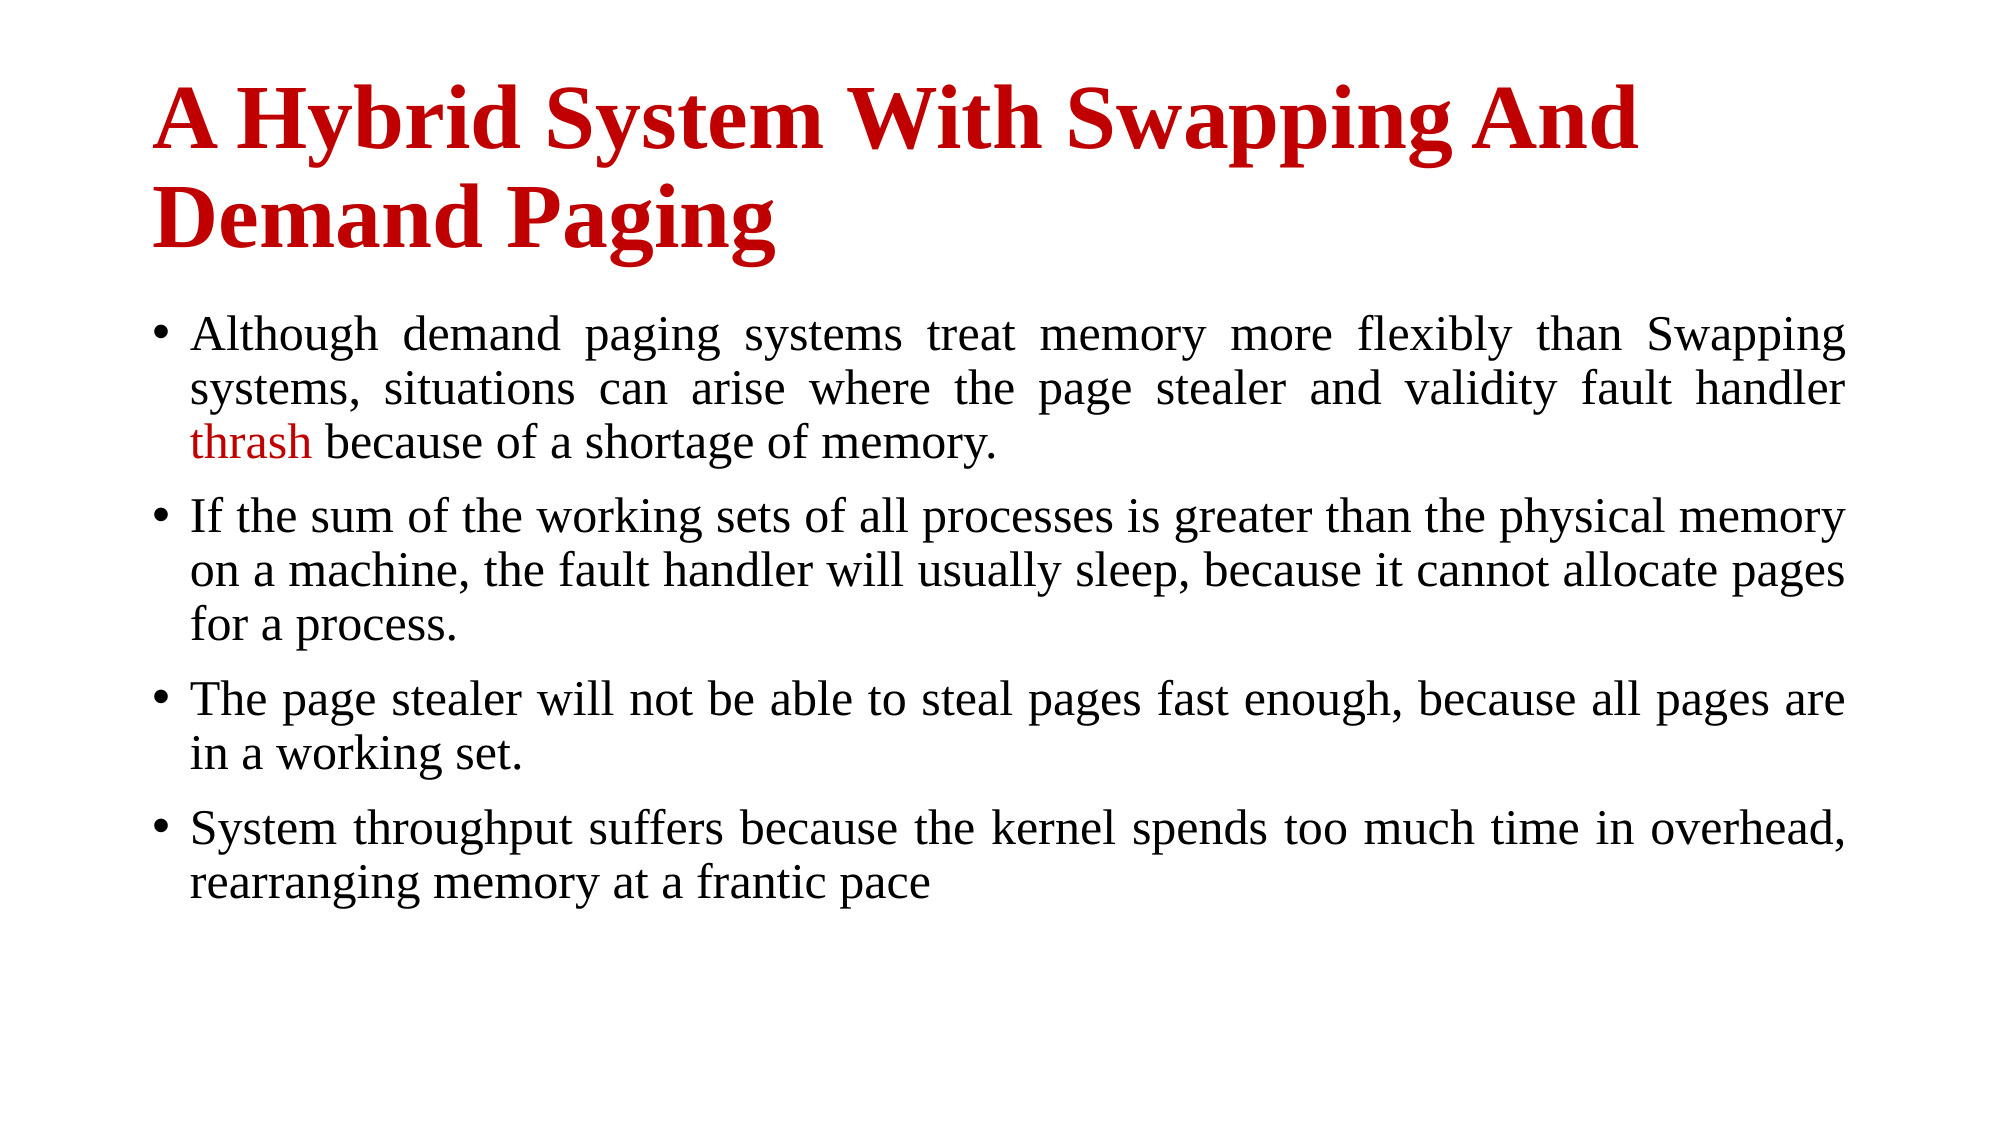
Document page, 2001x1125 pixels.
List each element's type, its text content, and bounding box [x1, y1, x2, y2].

list Although demand paging systems treat memory more flexibly than Swapping systems, situations can arise where the page stealer and validity fault handler thrash because of a shortage of memory. If the sum of the working sets of all processes is greater than the physical memory on a machine, the fault handler will usually sleep, because it cannot allocate pages for a process. The page stealer will not be able to steal pages fast enough, because all pages are in a working set. System throughput suffers because the kernel spends too much time in overhead, rearranging memory at a frantic pace [137, 299, 1863, 1014]
title A Hybrid System With Swapping And Demand Paging [137, 59, 1863, 278]
